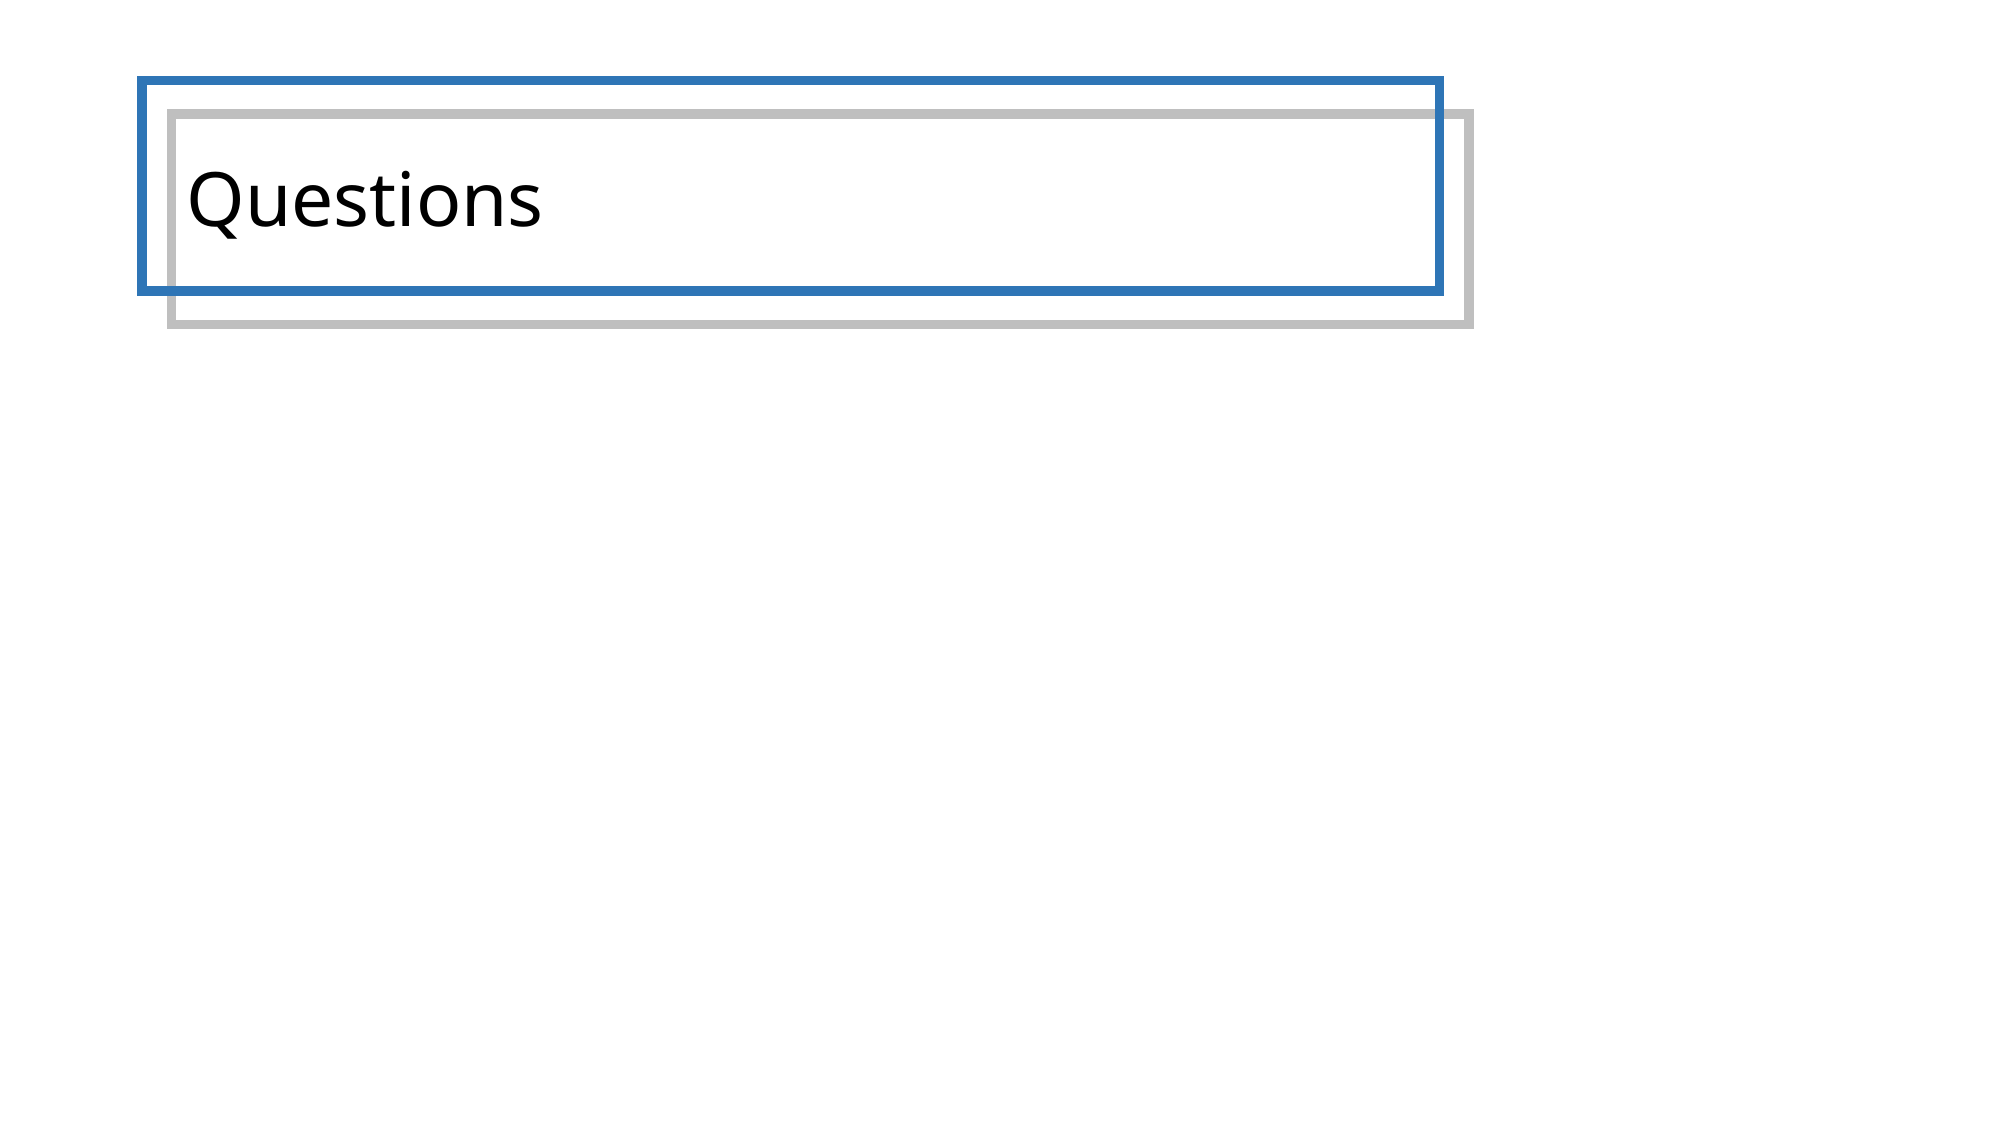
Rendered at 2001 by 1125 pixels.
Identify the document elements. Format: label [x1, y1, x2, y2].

text_box [171, 114, 1469, 325]
text_box [142, 80, 1440, 291]
